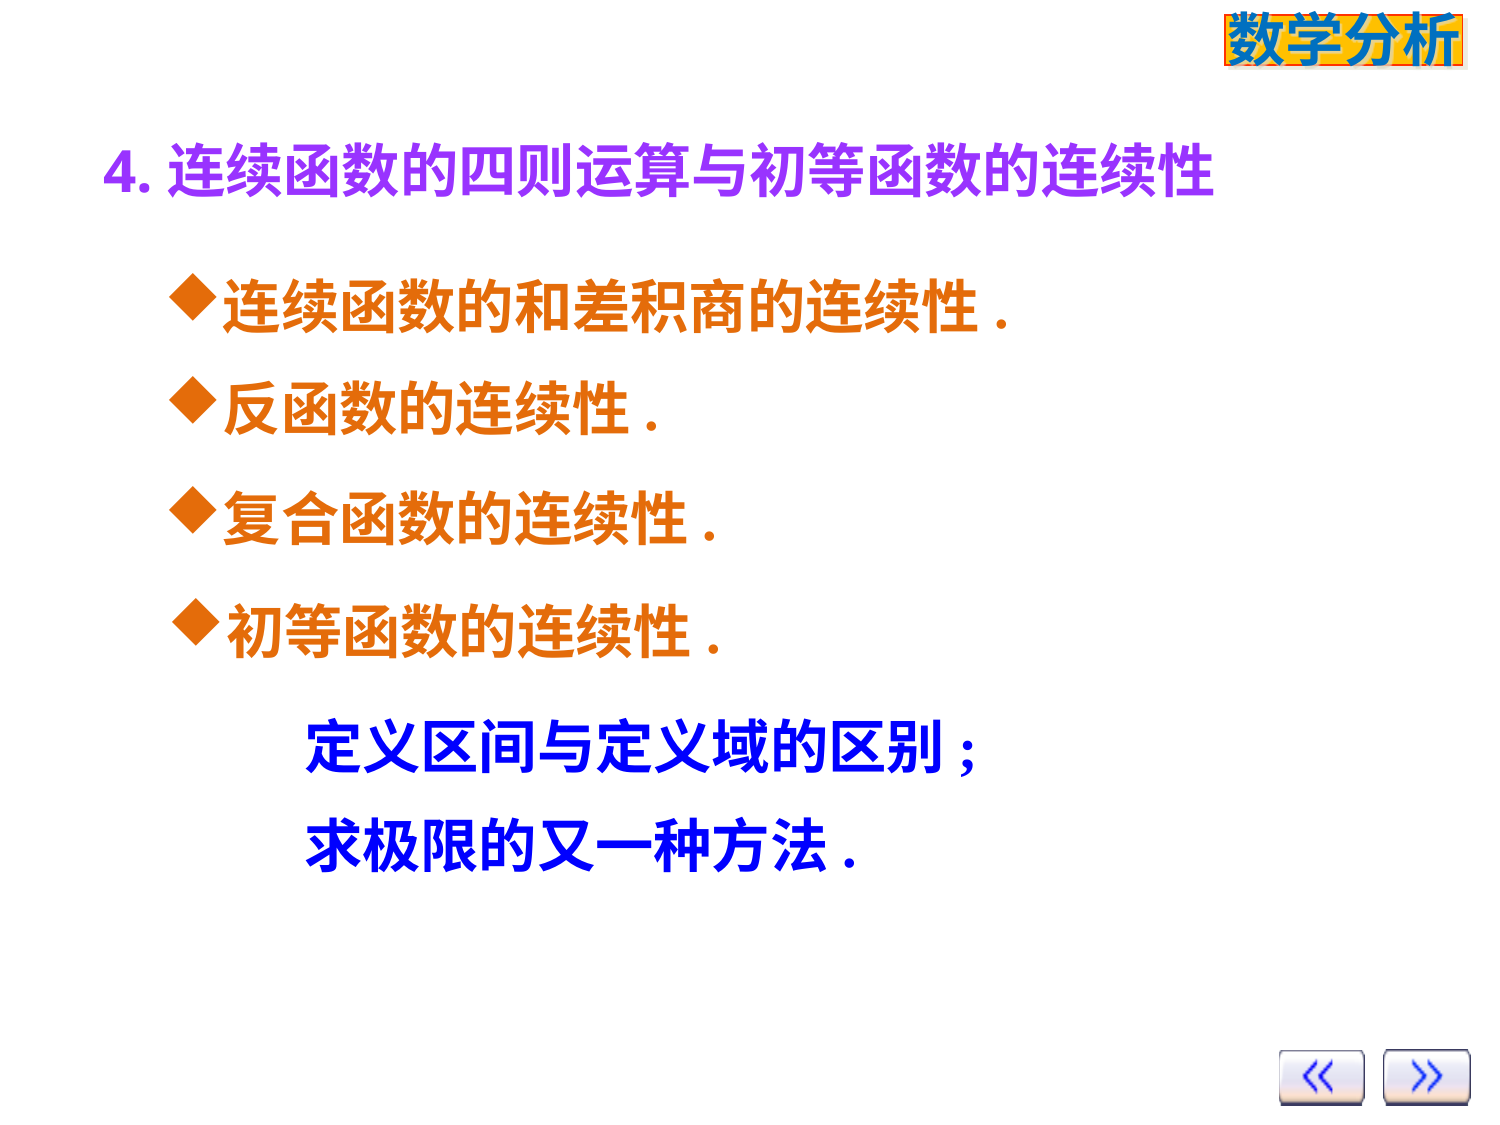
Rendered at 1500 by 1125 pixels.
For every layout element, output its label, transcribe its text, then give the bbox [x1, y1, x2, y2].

text_box 复合函数的连续性. [149, 474, 786, 560]
picture [1279, 1050, 1365, 1106]
title 4.连续函数的四则运算与初等函数的连续性 [88, 126, 1364, 315]
text_box 连续函数的和差积商的连续性. [150, 262, 1057, 348]
picture [1383, 1049, 1471, 1106]
text_box 反函数的连续性. [149, 364, 825, 450]
text_box 初等函数的连续性. [153, 587, 762, 673]
text_box 定义区间与定义域的区别; 求极限的又一种方法. [289, 702, 1227, 887]
